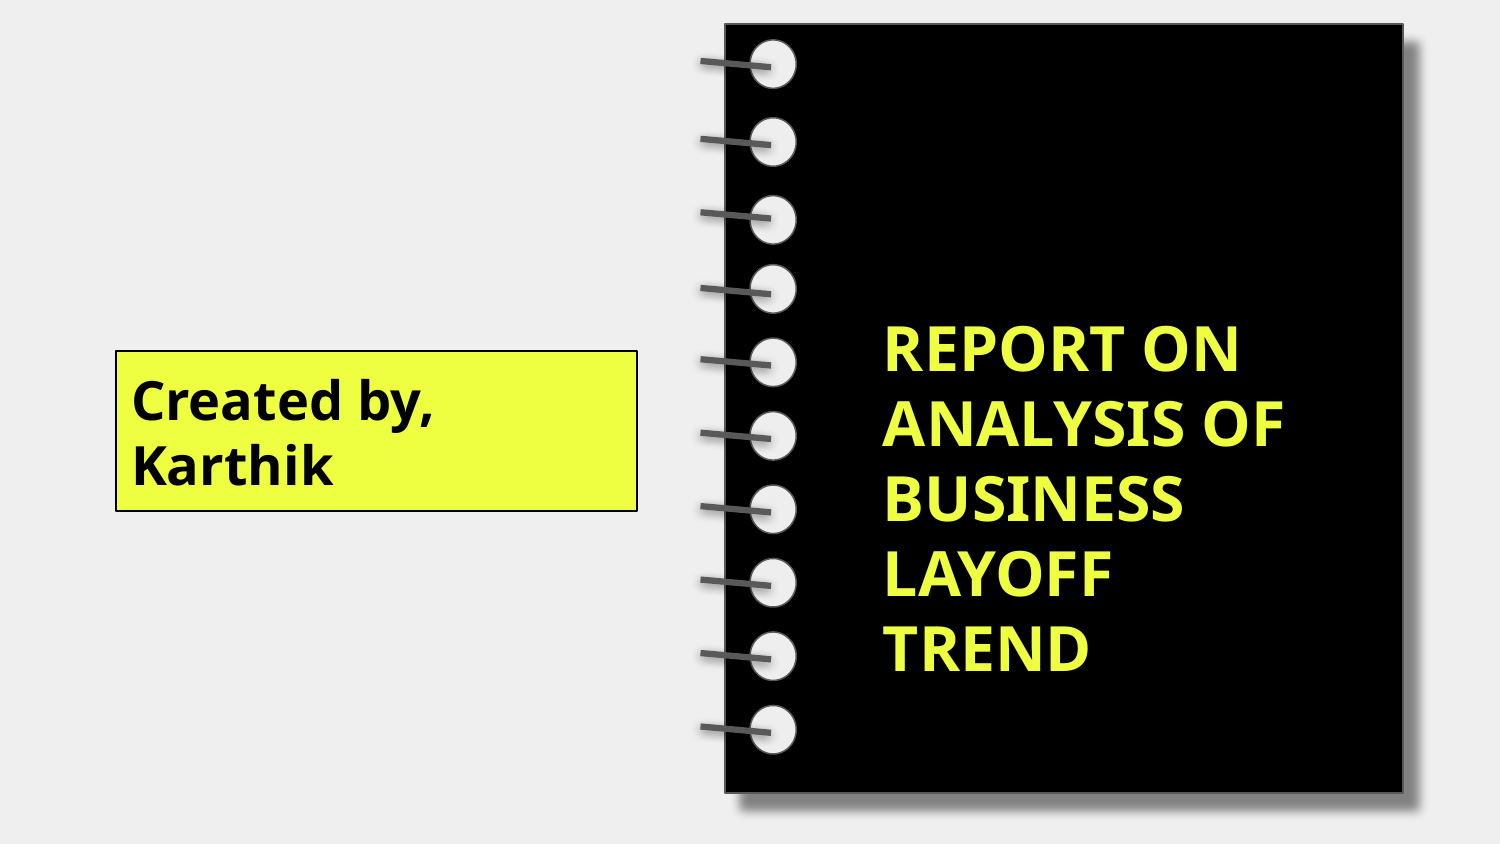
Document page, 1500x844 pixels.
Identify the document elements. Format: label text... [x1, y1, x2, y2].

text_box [700, 579, 772, 587]
text_box [751, 631, 797, 681]
text_box [751, 338, 797, 387]
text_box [700, 358, 772, 366]
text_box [700, 432, 772, 440]
text_box [751, 117, 797, 167]
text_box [700, 212, 772, 219]
text_box [750, 705, 797, 754]
text_box REPORT ON ANALYSIS OF BUSINESS LAYOFF TREND [867, 294, 1322, 699]
text_box [750, 264, 797, 314]
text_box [700, 726, 772, 734]
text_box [700, 138, 772, 146]
text_box [752, 195, 797, 245]
text_box [750, 558, 797, 607]
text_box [700, 652, 772, 660]
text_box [700, 287, 772, 295]
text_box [700, 505, 772, 513]
text_box [724, 24, 1404, 793]
text_box Created by, Karthik [116, 351, 637, 512]
text_box [751, 39, 797, 89]
text_box [751, 485, 797, 534]
text_box [750, 411, 797, 461]
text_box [700, 60, 772, 68]
